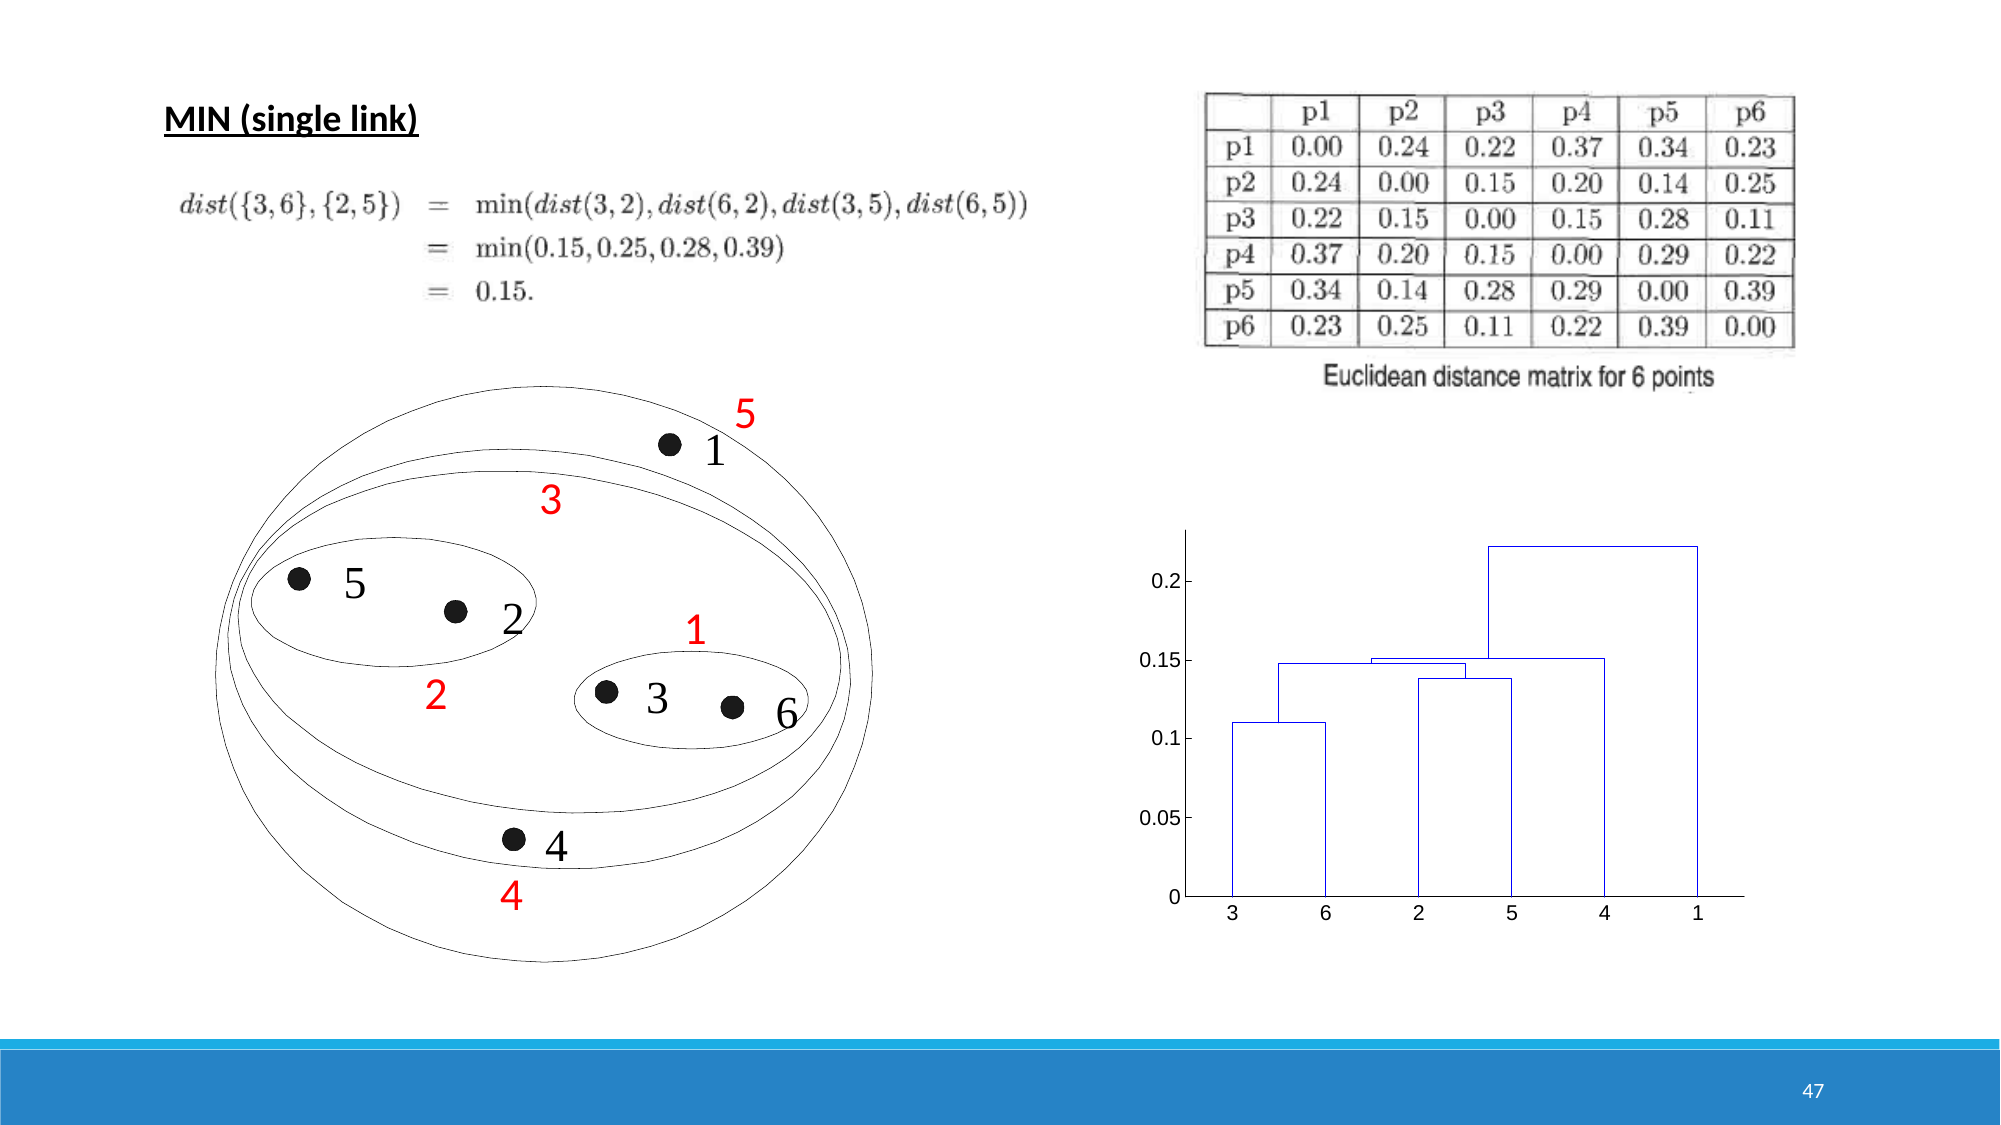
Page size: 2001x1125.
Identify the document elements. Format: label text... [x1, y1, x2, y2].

text_box MIN (single link) [149, 86, 525, 147]
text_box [215, 382, 873, 963]
picture [174, 177, 1040, 308]
picture [1188, 86, 1813, 399]
picture [1092, 496, 1813, 948]
slide_number 47 [1624, 1059, 1840, 1120]
